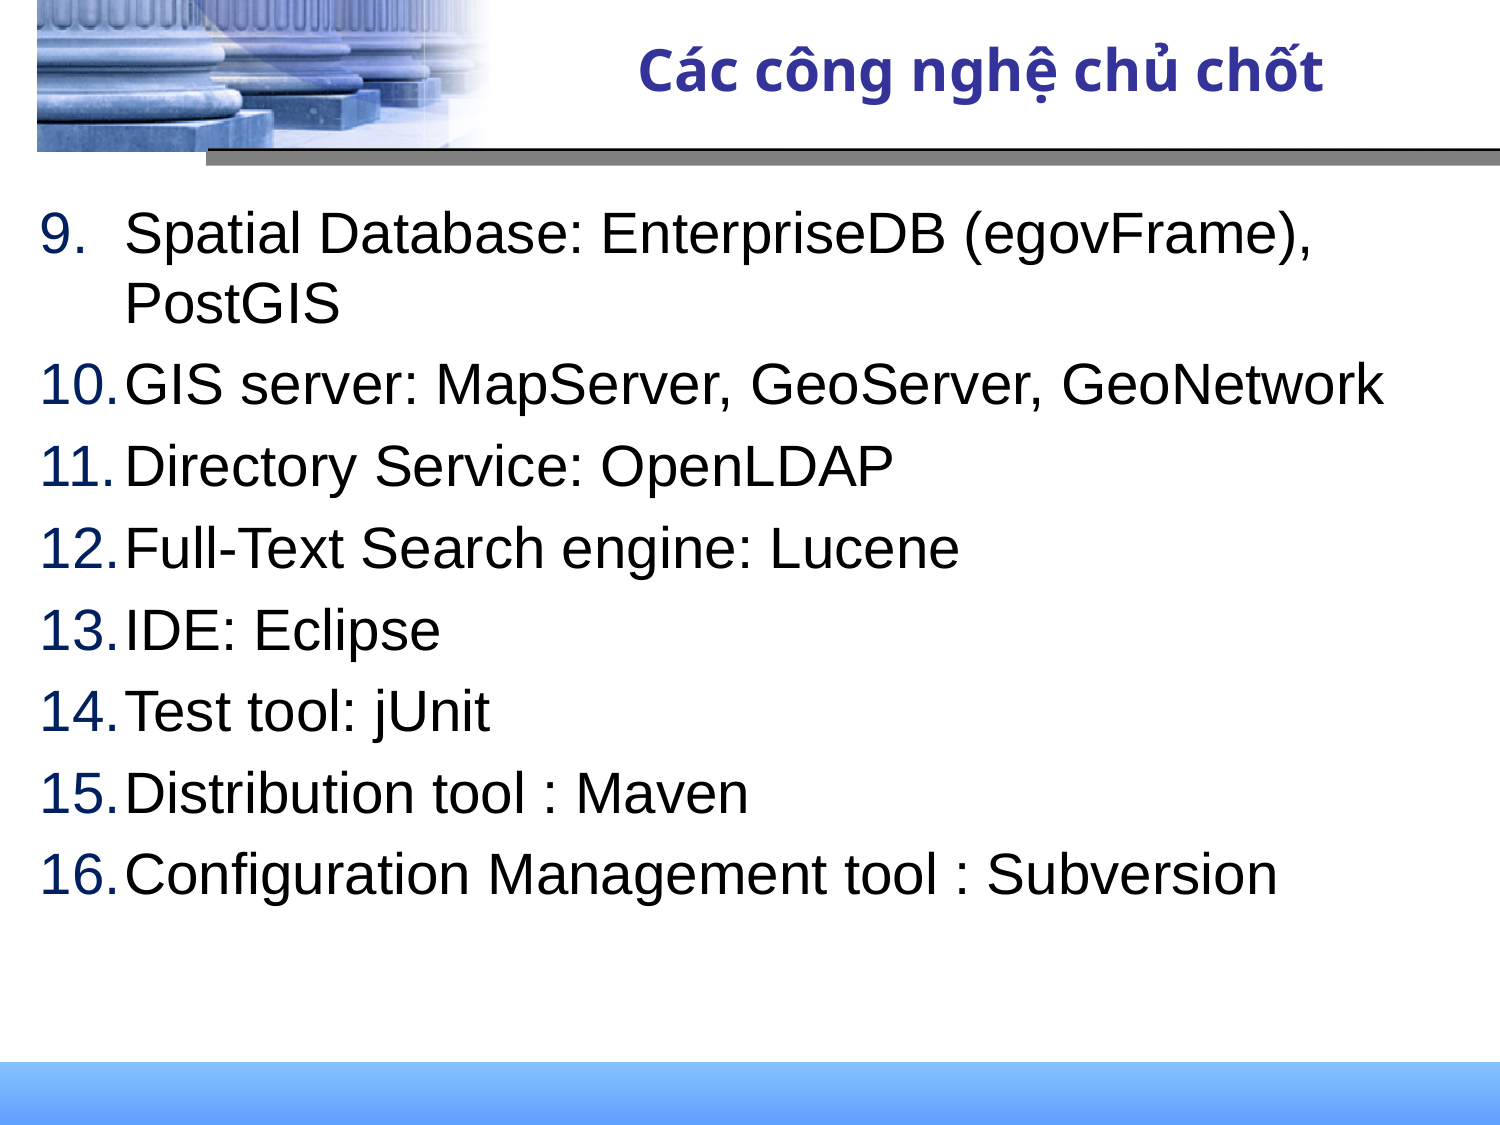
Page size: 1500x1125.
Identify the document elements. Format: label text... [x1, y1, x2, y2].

list Spatial Database: EnterpriseDB (egovFrame), PostGIS GIS server: MapServer, GeoServer, GeoNetwork Directory Service: OpenLDAP Full-Text Search engine: Lucene IDE: Eclipse Test tool: jUnit Distribution tool : Maven Configuration Management tool : Subversion [24, 187, 1476, 1063]
title Các công nghệ chủ chốt [462, 0, 1500, 151]
picture [37, 0, 462, 152]
